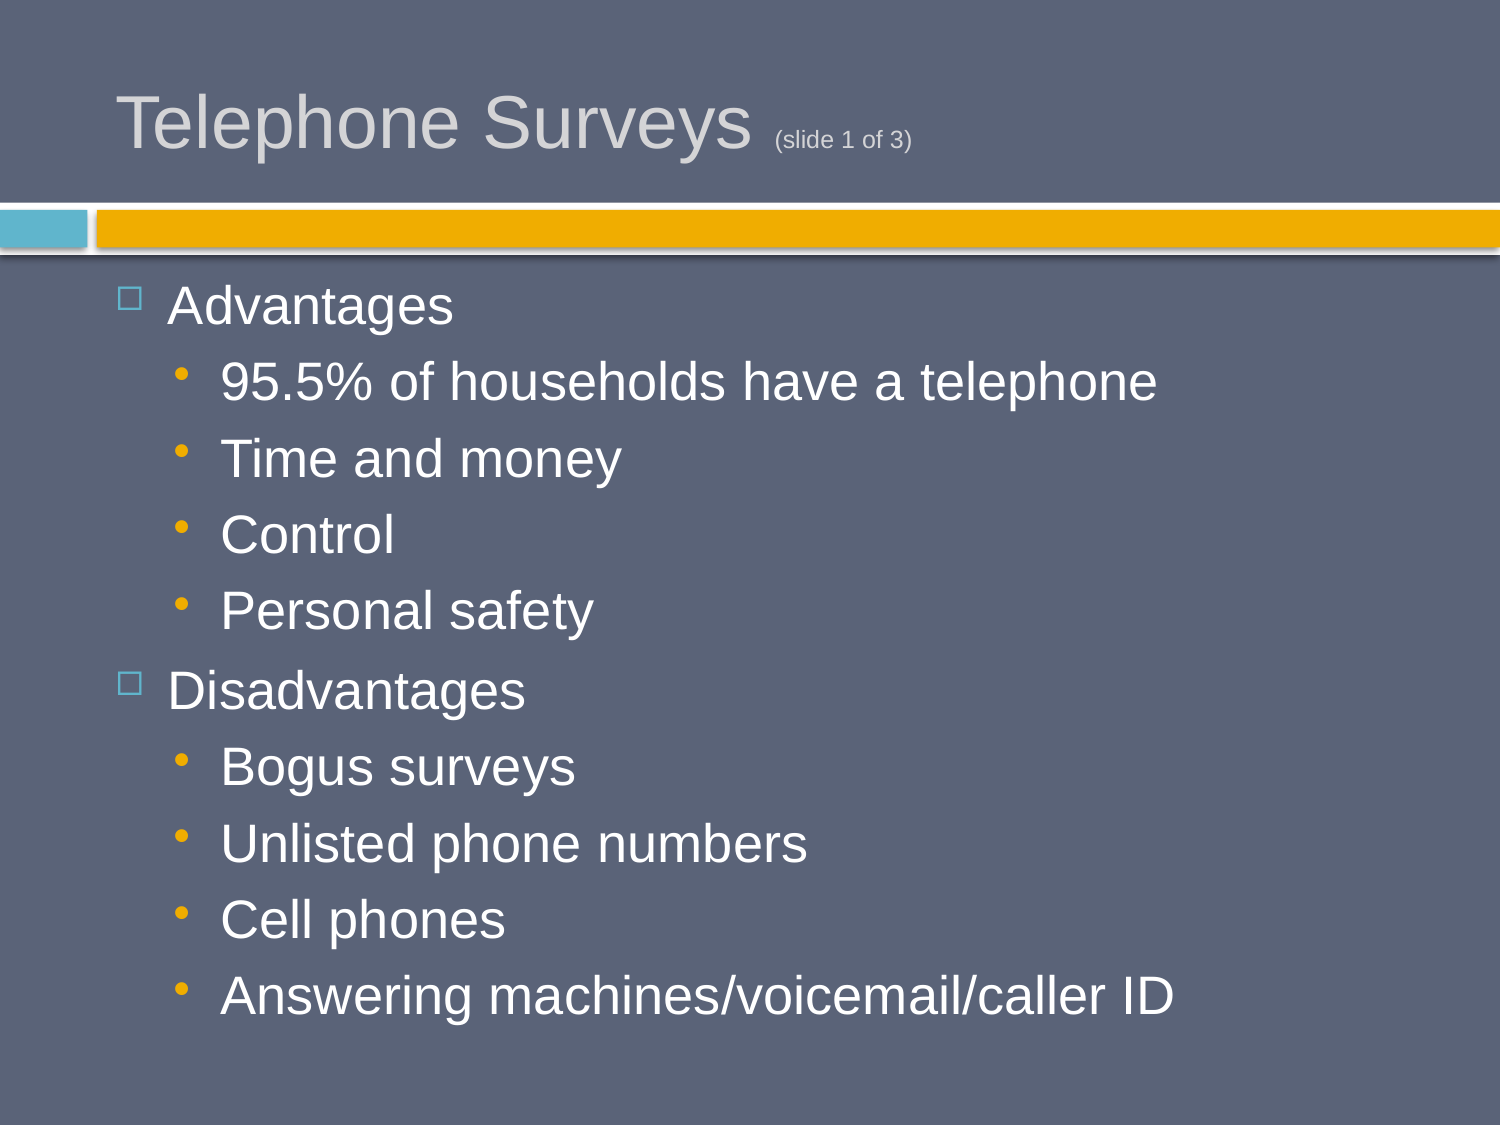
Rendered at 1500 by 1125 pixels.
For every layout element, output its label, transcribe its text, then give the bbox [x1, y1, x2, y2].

list Advantages 95.5% of households have a telephone Time and money Control Personal safety Disadvantages Bogus surveys Unlisted phone numbers Cell phones Answering machines/voicemail/caller ID [100, 262, 1439, 1001]
title Telephone Surveys (slide 1 of 3) [100, 37, 1439, 201]
